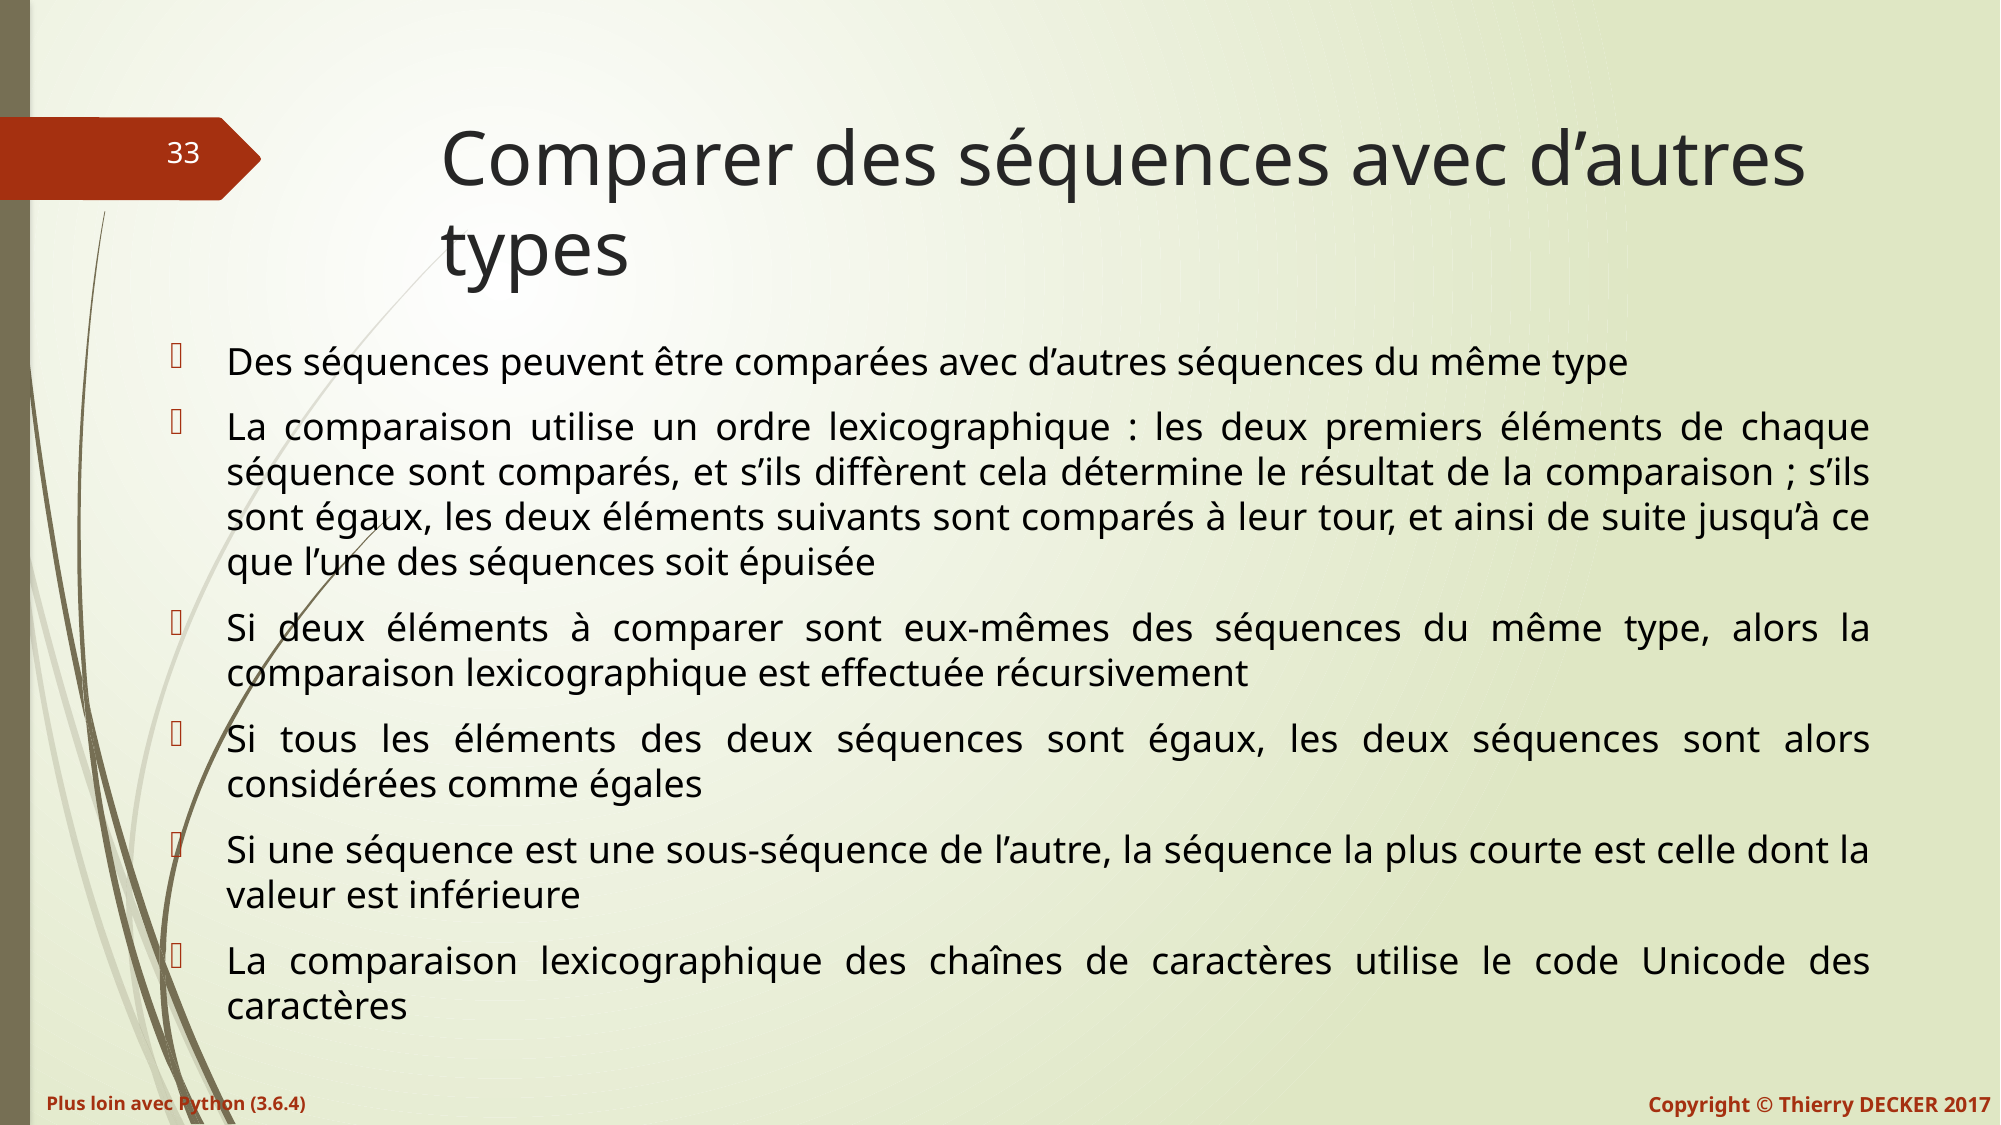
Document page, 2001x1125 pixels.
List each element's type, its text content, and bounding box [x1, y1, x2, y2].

title Comparer des séquences avec d’autres types [425, 102, 1888, 313]
list Des séquences peuvent être comparées avec d’autres séquences du même type La comparaison utilise un ordre lexicographique : les deux premiers éléments de chaque séquence sont comparés, et s’ils diffèrent cela détermine le résultat de la comparaison ; s’ils sont égaux, les deux éléments suivants sont comparés à leur tour, et ainsi de suite jusqu’à ce que l’une des séquences soit épuisée Si deux éléments à comparer sont eux-mêmes des séquences du même type, alors la comparaison lexicographique est effectuée récursivement Si tous les éléments des deux séquences sont égaux, les deux séquences sont alors considérées comme égales Si une séquence est une sous-séquence de l’autre, la séquence la plus courte est celle dont la valeur est inférieure La comparaison lexicographique des chaînes de caractères utilise le code Unicode des caractères [155, 323, 1888, 1041]
